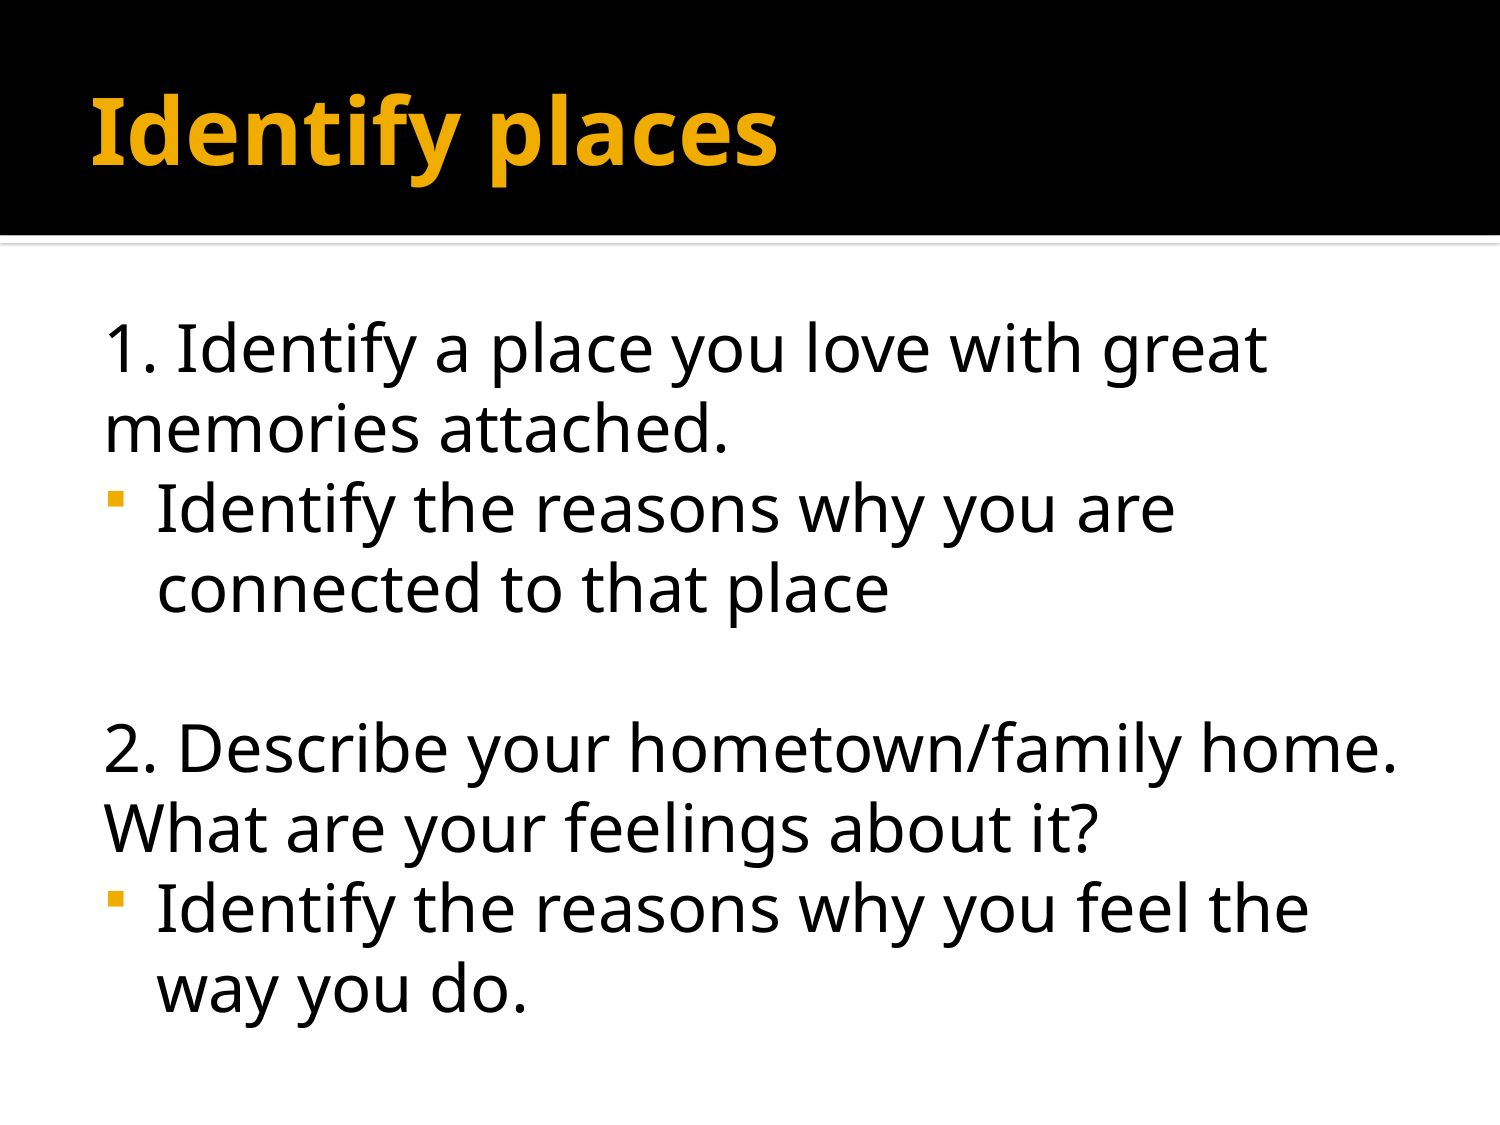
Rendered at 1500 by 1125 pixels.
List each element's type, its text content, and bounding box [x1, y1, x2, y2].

title Identify places [75, 25, 1425, 231]
list 1. Identify a place you love with great memories attached. Identify the reasons why you are connected to that place 2. Describe your hometown/family home. What are your feelings about it? Identify the reasons why you feel the way you do. [75, 291, 1425, 1050]
